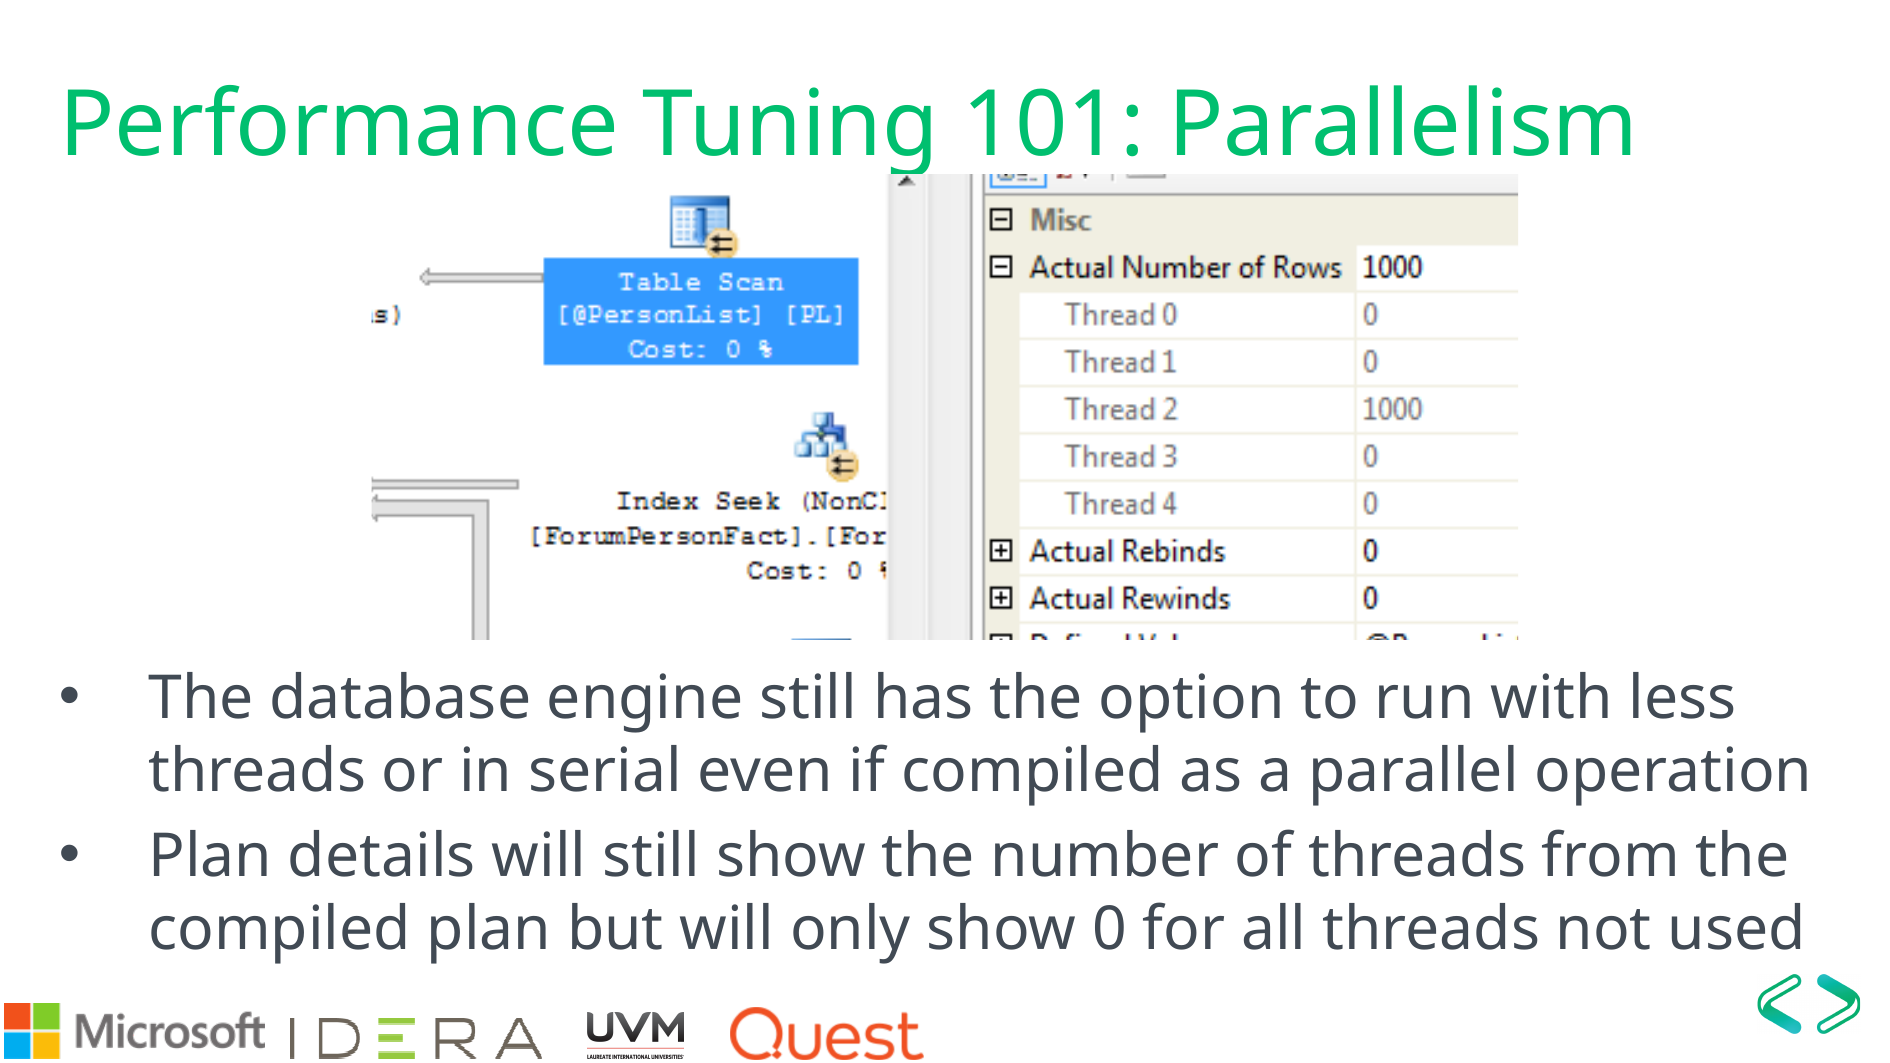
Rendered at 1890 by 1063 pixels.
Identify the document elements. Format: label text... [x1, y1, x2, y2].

picture [730, 1007, 924, 1060]
title Performance Tuning 101: Parallelism [59, 59, 1831, 178]
picture [371, 174, 1519, 640]
list The database engine still has the option to run with less threads or in serial even if compiled as a parallel operation Plan details will still show the number of threads from the compiled plan but will only show 0 for all threads not used [59, 658, 1831, 1004]
picture [587, 1012, 684, 1059]
picture [4, 1003, 265, 1059]
picture [290, 1018, 542, 1059]
